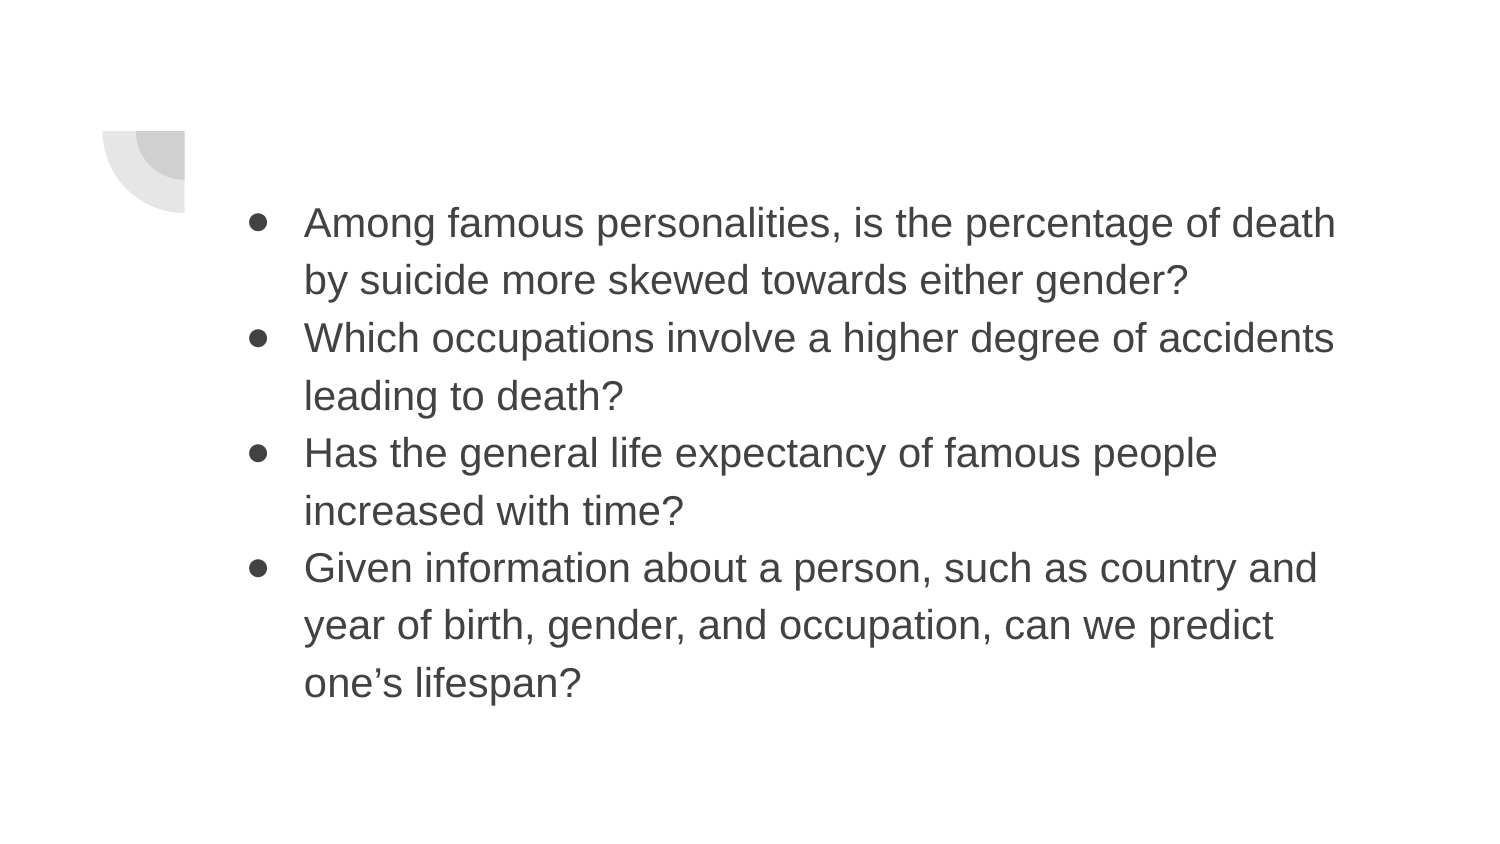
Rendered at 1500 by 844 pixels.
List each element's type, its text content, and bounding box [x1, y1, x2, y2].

list Among famous personalities, is the percentage of death by suicide more skewed towards either gender? Which occupations involve a higher degree of accidents leading to death? Has the general life expectancy of famous people increased with time? Given information about a person, such as country and year of birth, gender, and occupation, can we predict one’s lifespan? [213, 98, 1368, 516]
